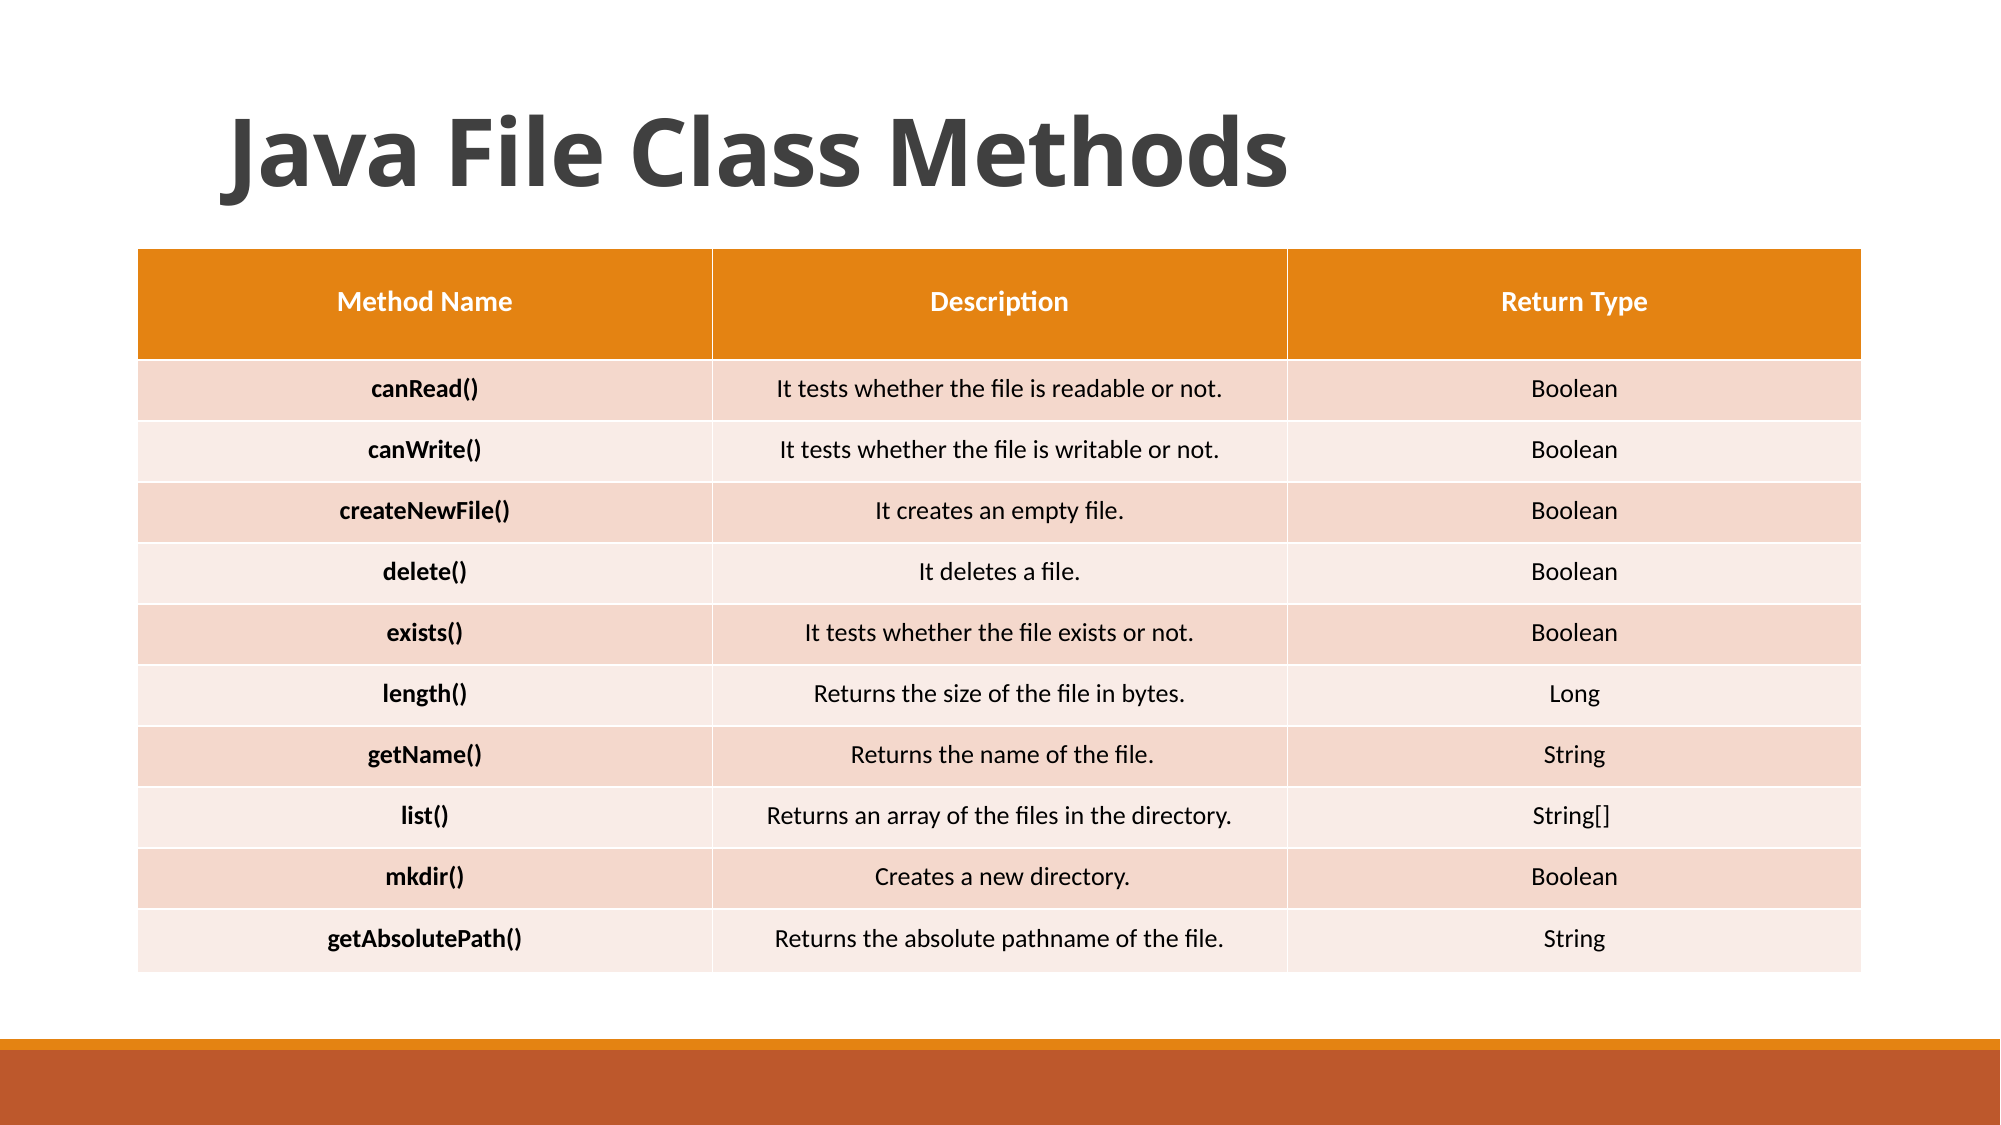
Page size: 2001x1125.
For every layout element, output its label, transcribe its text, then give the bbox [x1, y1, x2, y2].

table_cell canWrite() [138, 422, 712, 481]
table_cell Boolean [1288, 361, 1861, 420]
table_cell It tests whether the file is writable or not. [713, 422, 1287, 481]
table_cell Returns an array of the files in the directory. [713, 788, 1287, 847]
table_cell Boolean [1288, 605, 1861, 664]
table_cell It deletes a file. [713, 544, 1287, 603]
table_header Return Type [1288, 249, 1861, 359]
table_cell Returns the size of the file in bytes. [713, 666, 1287, 725]
table_cell delete() [138, 544, 712, 603]
table_cell Boolean [1288, 544, 1861, 603]
table_cell Creates a new directory. [713, 849, 1287, 908]
table_cell Returns the name of the file. [713, 727, 1287, 786]
table_cell It tests whether the file exists or not. [713, 605, 1287, 664]
table_cell exists() [138, 605, 712, 664]
table_cell String [1288, 727, 1861, 786]
table_cell Boolean [1288, 483, 1861, 542]
table_cell getName() [138, 727, 712, 786]
table_cell Returns the absolute pathname of the file. [713, 910, 1287, 972]
table_cell getAbsolutePath() [138, 910, 712, 972]
table_cell list() [138, 788, 712, 847]
table_cell length() [138, 666, 712, 725]
table_cell Boolean [1288, 422, 1861, 481]
table_header Method Name [138, 249, 712, 359]
table_cell canRead() [138, 361, 712, 420]
title Java File Class Methods [212, 102, 1788, 214]
table_cell It creates an empty file. [713, 483, 1287, 542]
table_cell Boolean [1288, 849, 1861, 908]
table_cell createNewFile() [138, 483, 712, 542]
table_cell It tests whether the file is readable or not. [713, 361, 1287, 420]
table_cell String[] [1288, 788, 1861, 847]
table_header Description [713, 249, 1287, 359]
table_cell Long [1288, 666, 1861, 725]
table_cell mkdir() [138, 849, 712, 908]
table_cell String [1288, 910, 1861, 972]
